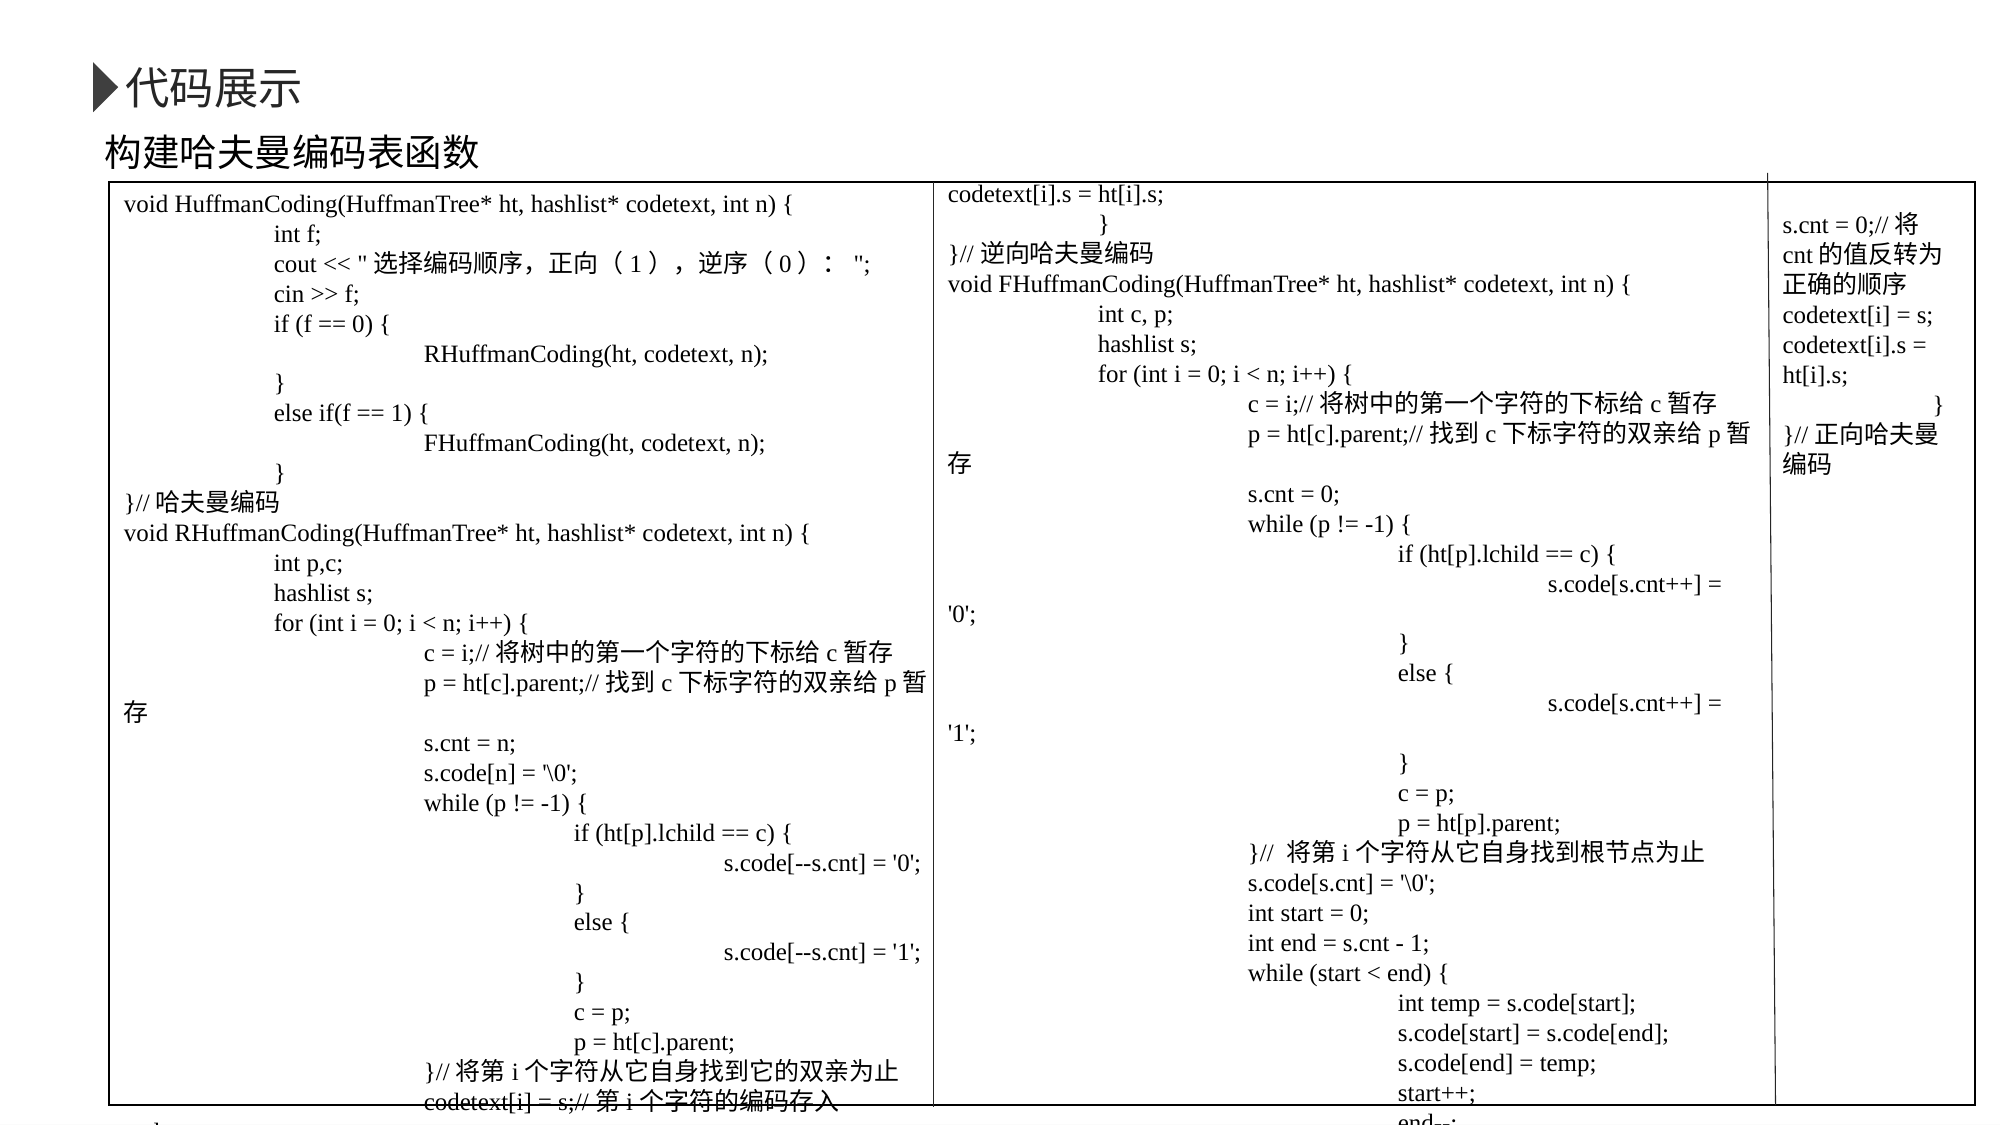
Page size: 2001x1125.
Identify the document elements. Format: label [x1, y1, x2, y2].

text_box [0, 0, 2000, 1125]
